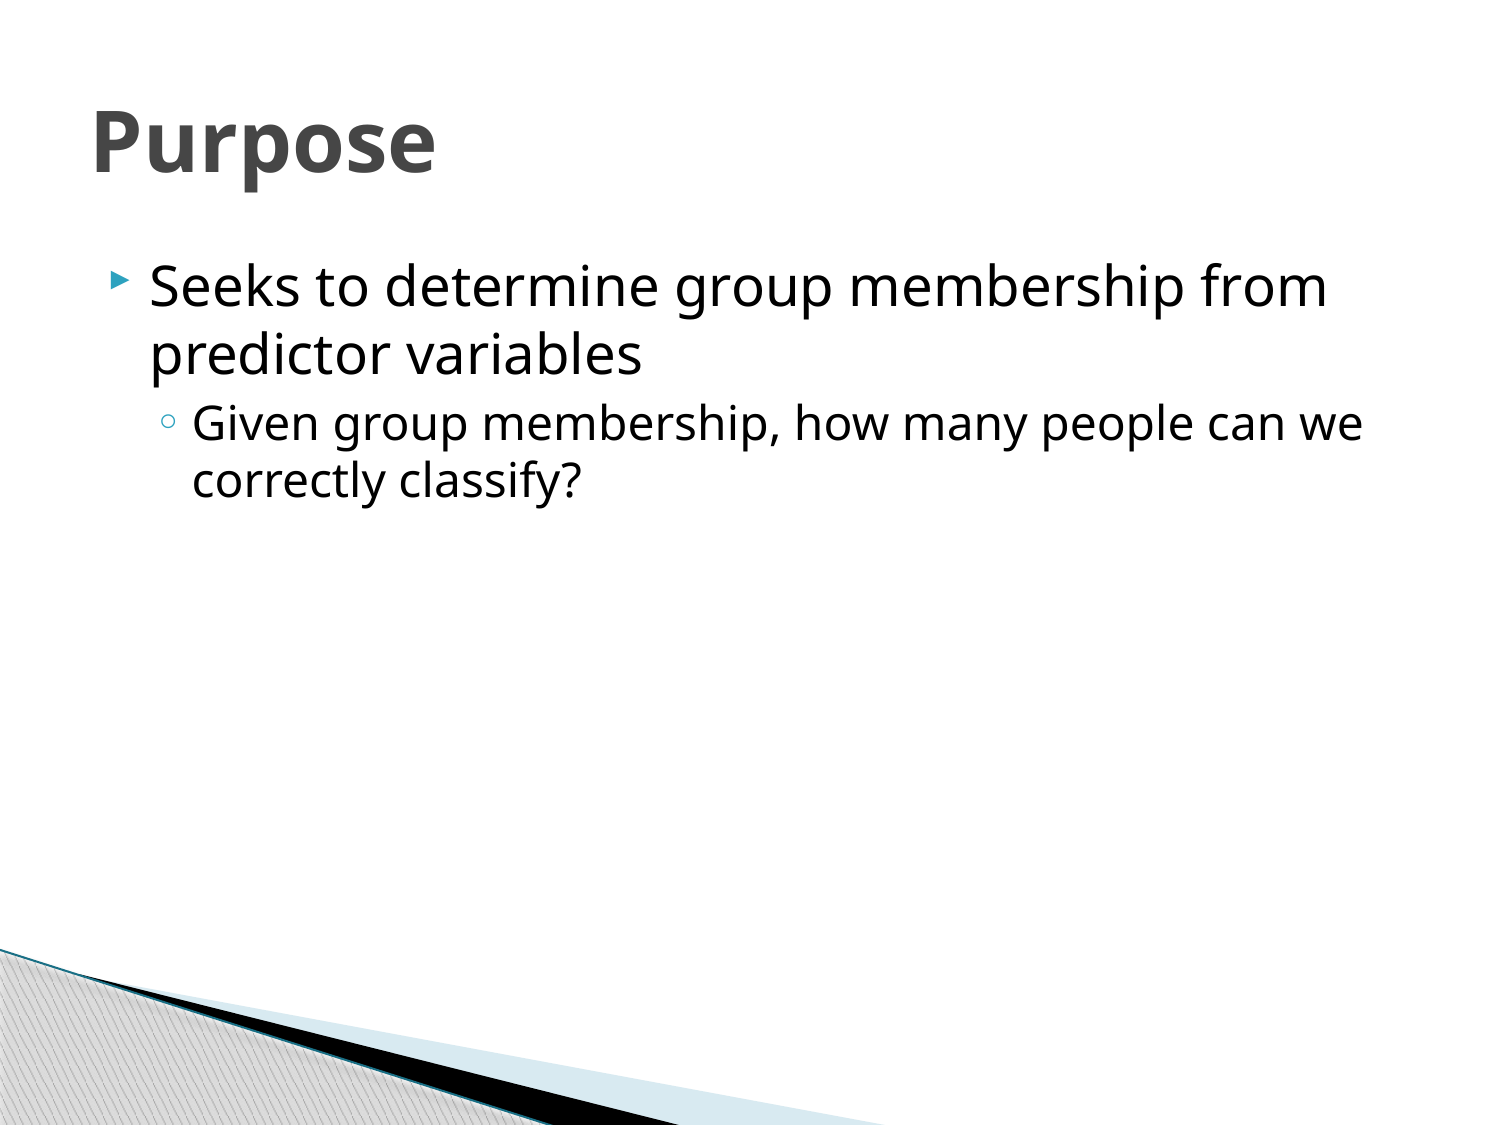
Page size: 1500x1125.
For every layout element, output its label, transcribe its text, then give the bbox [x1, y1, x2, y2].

title Purpose [75, 45, 1425, 233]
list Seeks to determine group membership from predictor variables Given group membership, how many people can we correctly classify? [75, 243, 1425, 986]
